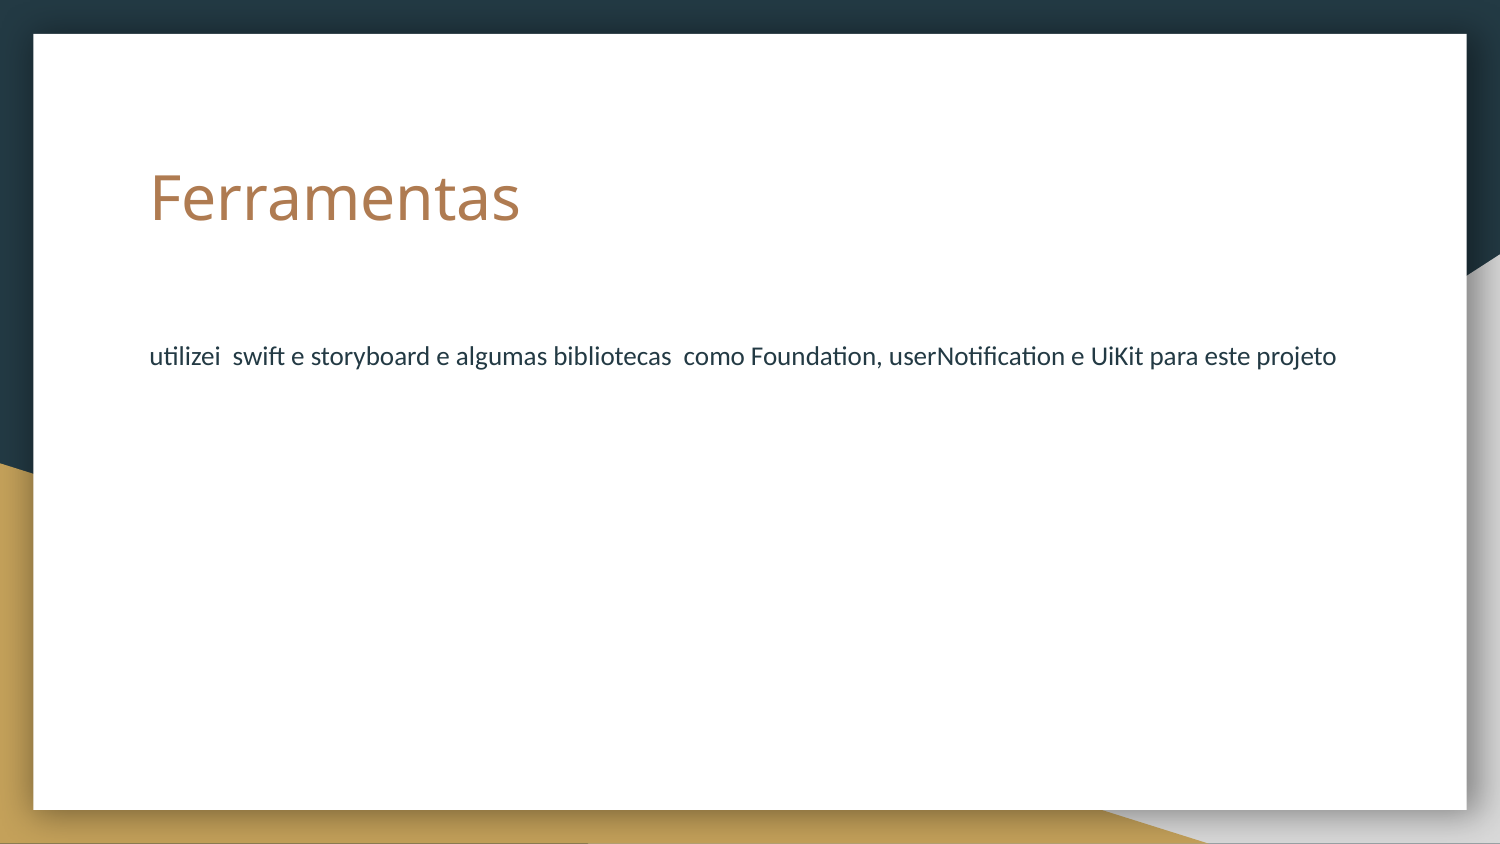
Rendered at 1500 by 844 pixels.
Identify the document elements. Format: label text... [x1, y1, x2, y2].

title Ferramentas [134, 138, 1366, 296]
list utilizei swift e storyboard e algumas bibliotecas como Foundation, userNotification e UiKit para este projeto [134, 326, 1366, 729]
